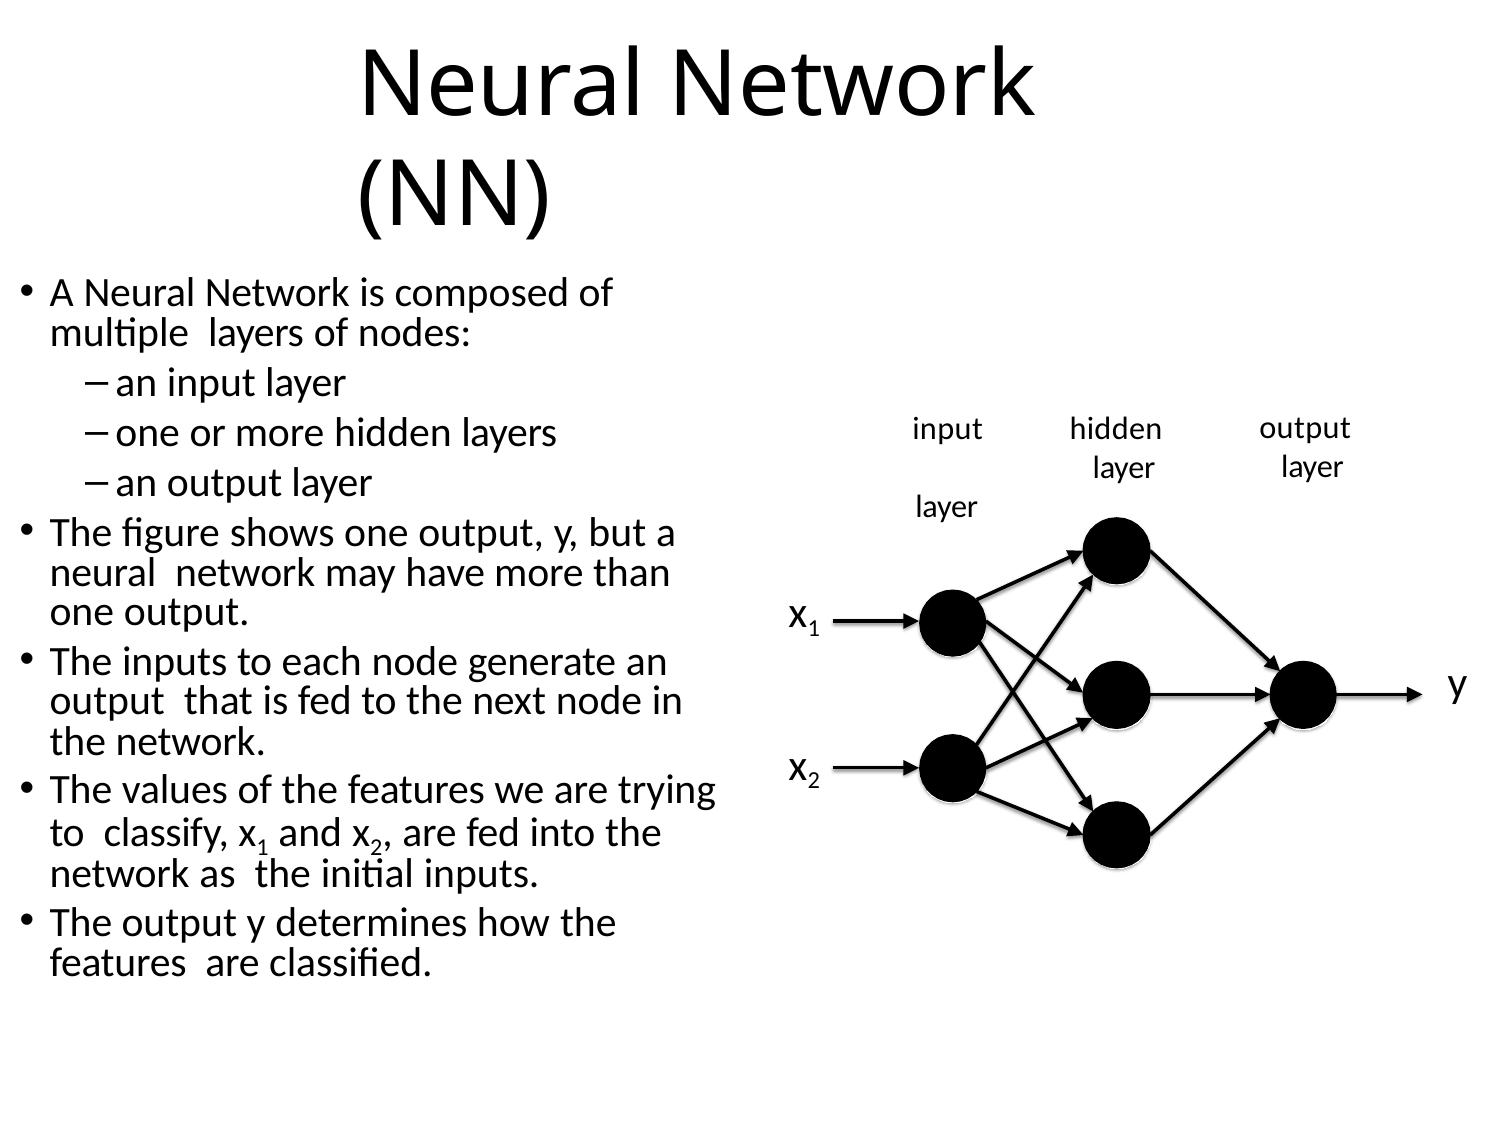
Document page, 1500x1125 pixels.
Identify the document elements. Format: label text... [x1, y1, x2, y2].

text_box hidden layer [1067, 404, 1166, 485]
title Neural Network (NN) [355, 21, 1146, 244]
text_box x1 [782, 581, 827, 641]
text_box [827, 513, 1445, 877]
text_box x2 [782, 734, 827, 794]
text_box y [1445, 651, 1470, 707]
text_box input layer [910, 404, 986, 513]
text_box A Neural Network is composed of multiple layers of nodes: an input layer one or more hidden layers an output layer The figure shows one output, y, but a neural network may have more than one output. The inputs to each node generate an output that is fed to the next node in the network. The values of the features we are trying to classify, x1 and x2, are fed into the network as the initial inputs. The output y determines how the features are classified. [13, 263, 743, 985]
text_box output layer [1257, 403, 1355, 484]
